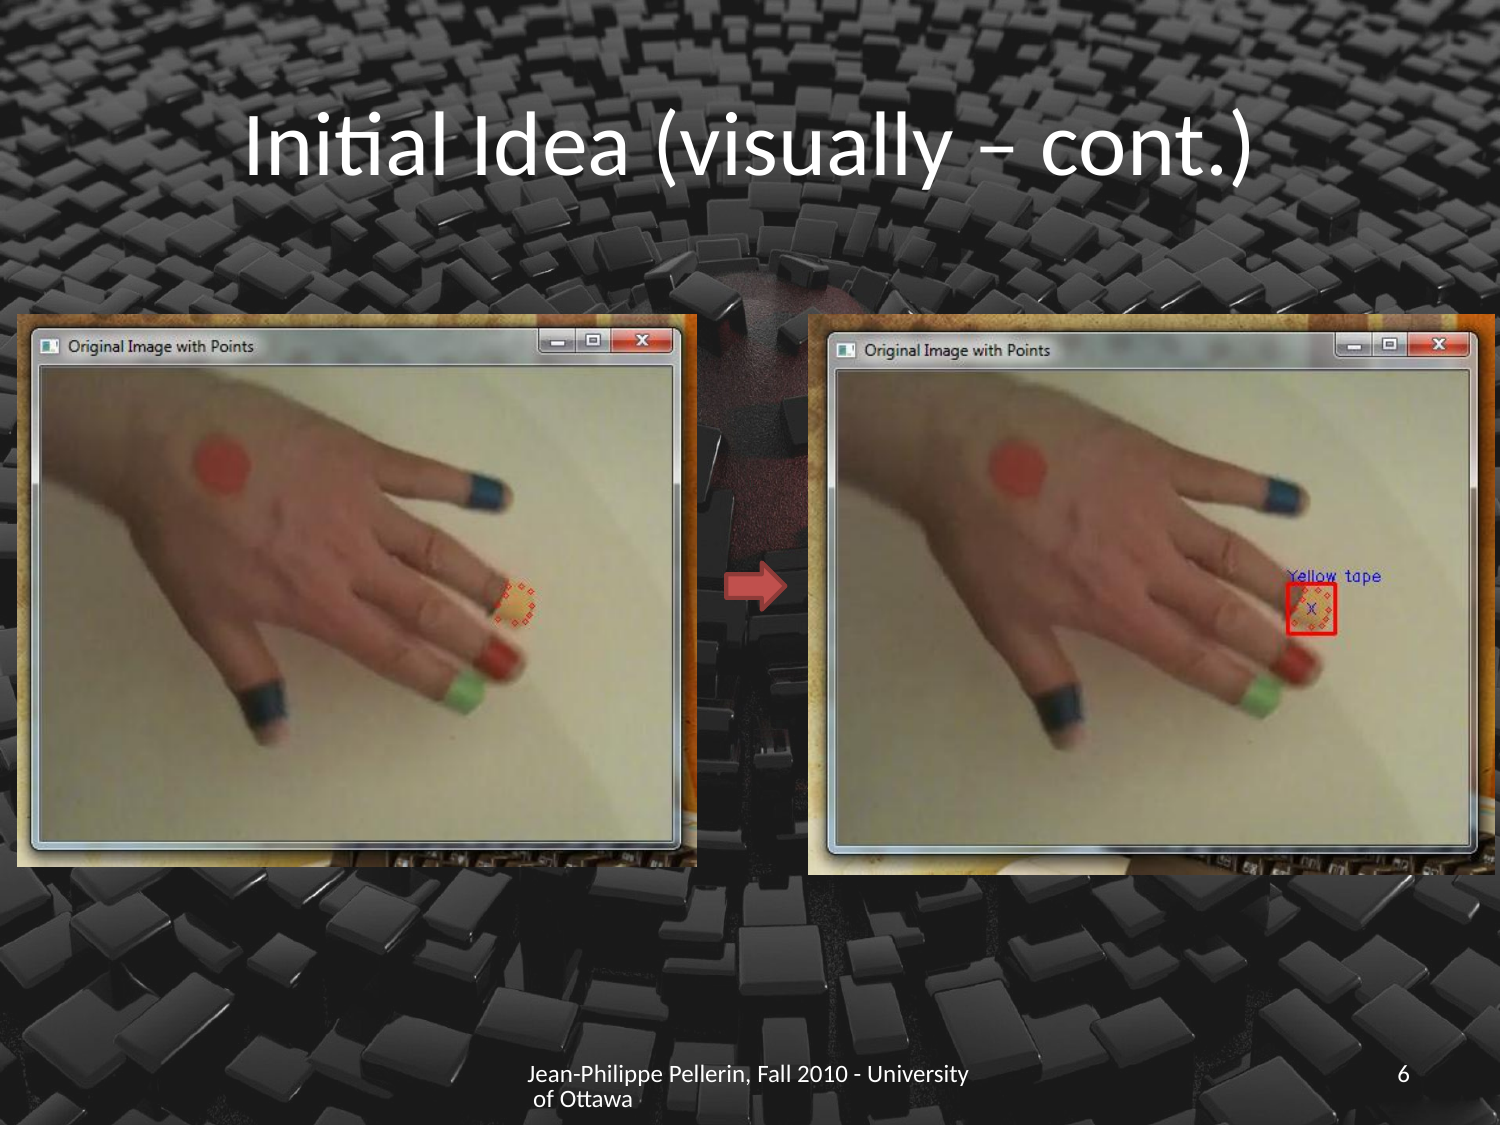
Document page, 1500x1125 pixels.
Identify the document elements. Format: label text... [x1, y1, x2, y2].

picture [17, 314, 697, 867]
slide_number 6 [1074, 1042, 1425, 1103]
footer Jean-Philippe Pellerin, Fall 2010 - University of Ottawa [512, 1042, 988, 1103]
picture [808, 314, 1495, 875]
title Initial Idea (visually – cont.) [75, 45, 1425, 233]
text_box [724, 560, 788, 612]
